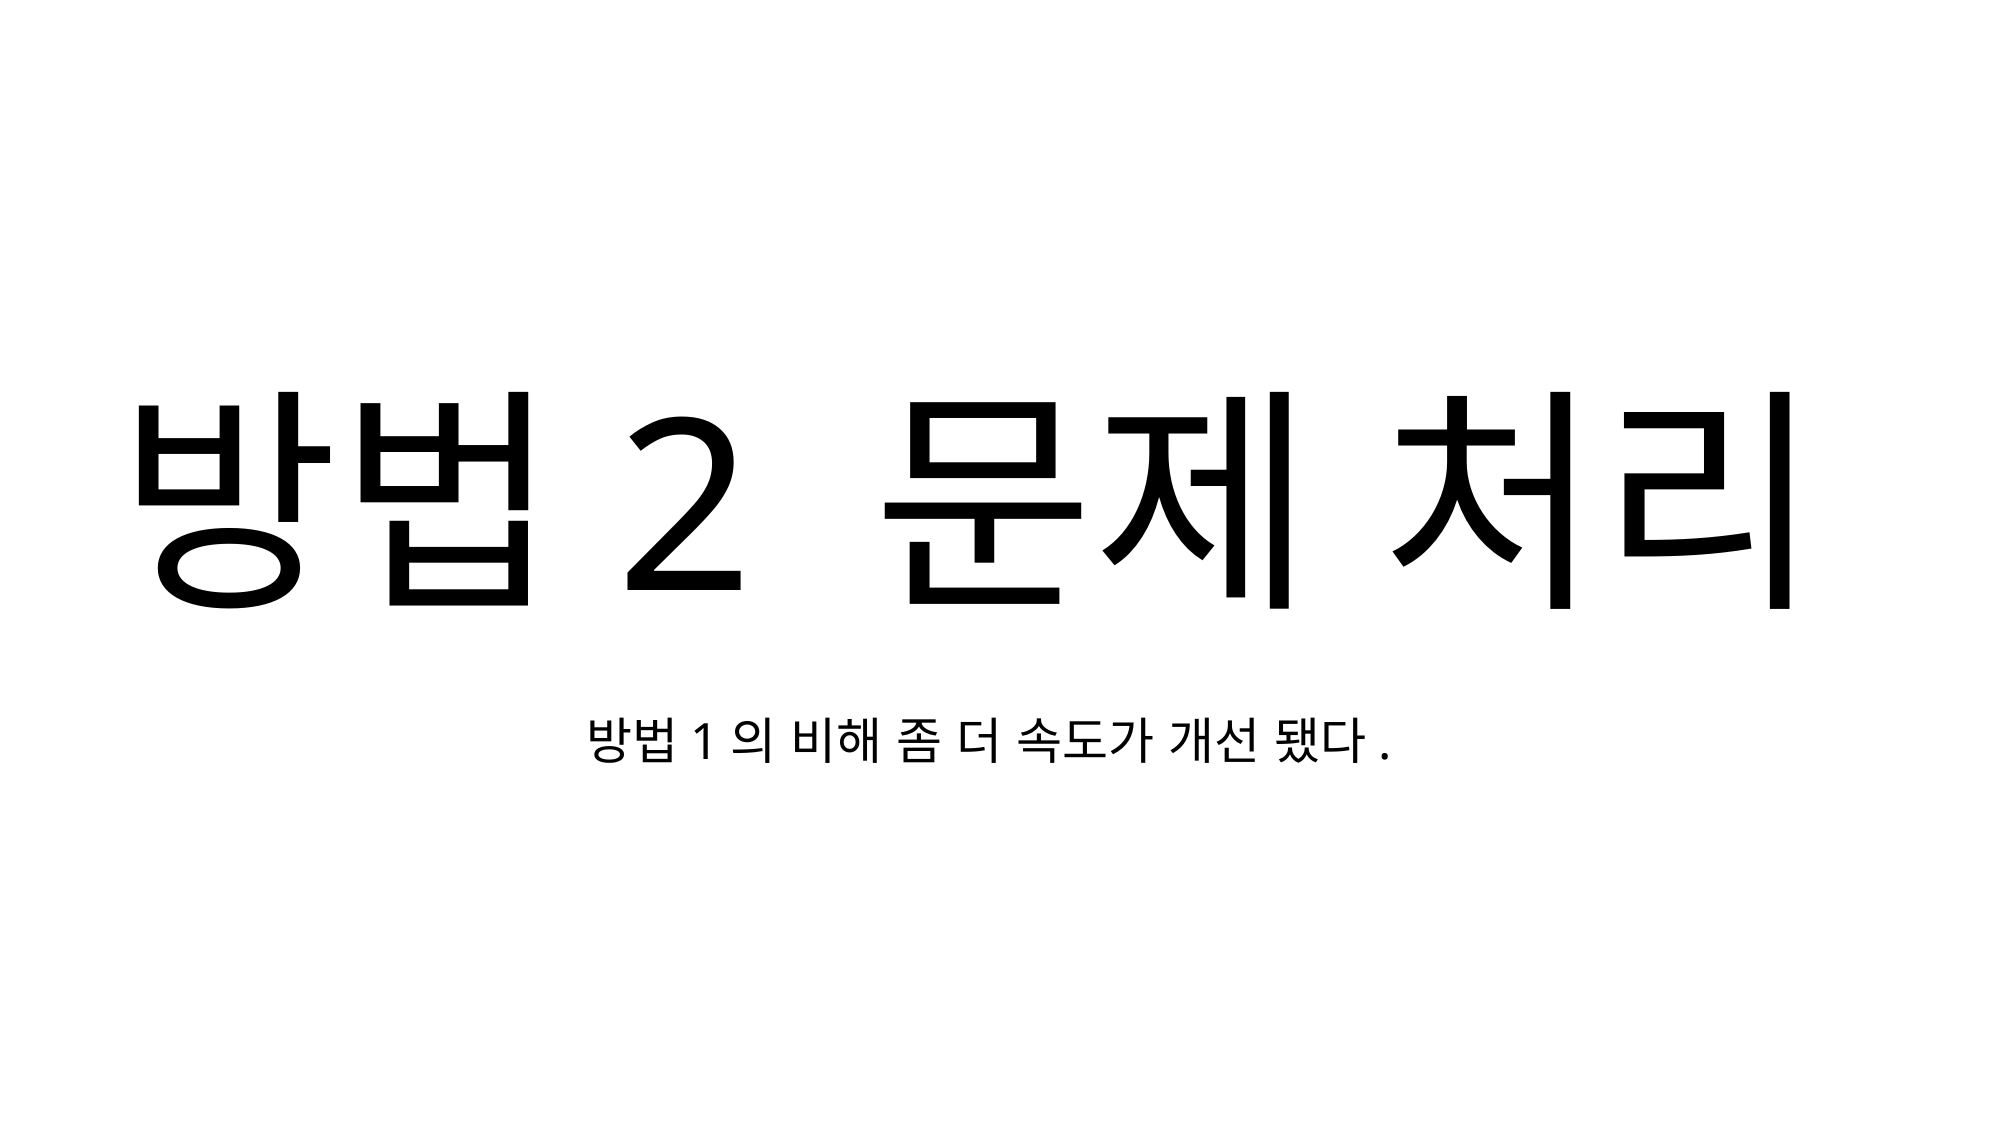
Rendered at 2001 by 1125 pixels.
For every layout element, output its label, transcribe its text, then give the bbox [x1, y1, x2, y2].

text_box 방법2 문제 처리 [45, 343, 1895, 646]
text_box 방법1의 비해 좀 더 속도가 개선 됐다. [508, 701, 1470, 777]
